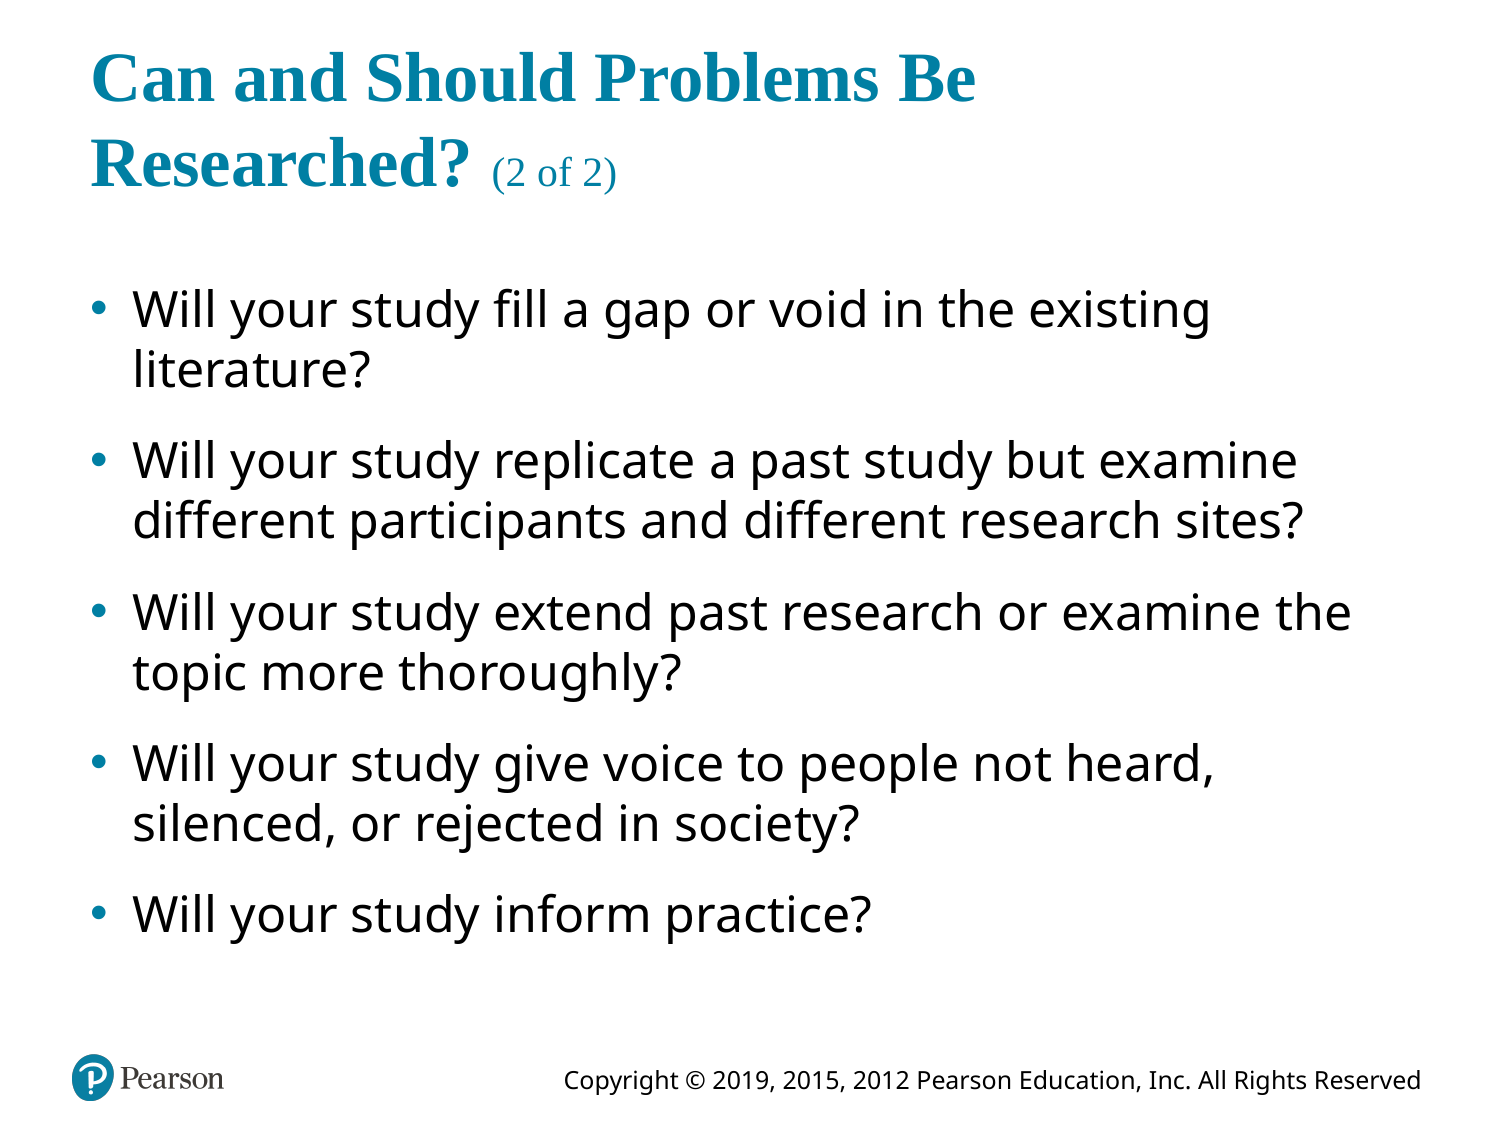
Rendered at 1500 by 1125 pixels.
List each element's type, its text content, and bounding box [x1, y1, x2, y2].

title Can and Should Problems Be Researched? (2 of 2) [75, 35, 1374, 216]
picture [72, 1087, 83, 1101]
picture [72, 1054, 88, 1070]
picture [80, 1063, 106, 1088]
picture [98, 1054, 224, 1101]
list Will your study fill a gap or void in the existing literature? Will your study replicate a past study but examine different participants and different research sites? Will your study extend past research or examine the topic more thoroughly? Will your study give voice to people not heard, silenced, or rejected in society? Will your study inform practice? [75, 262, 1425, 904]
